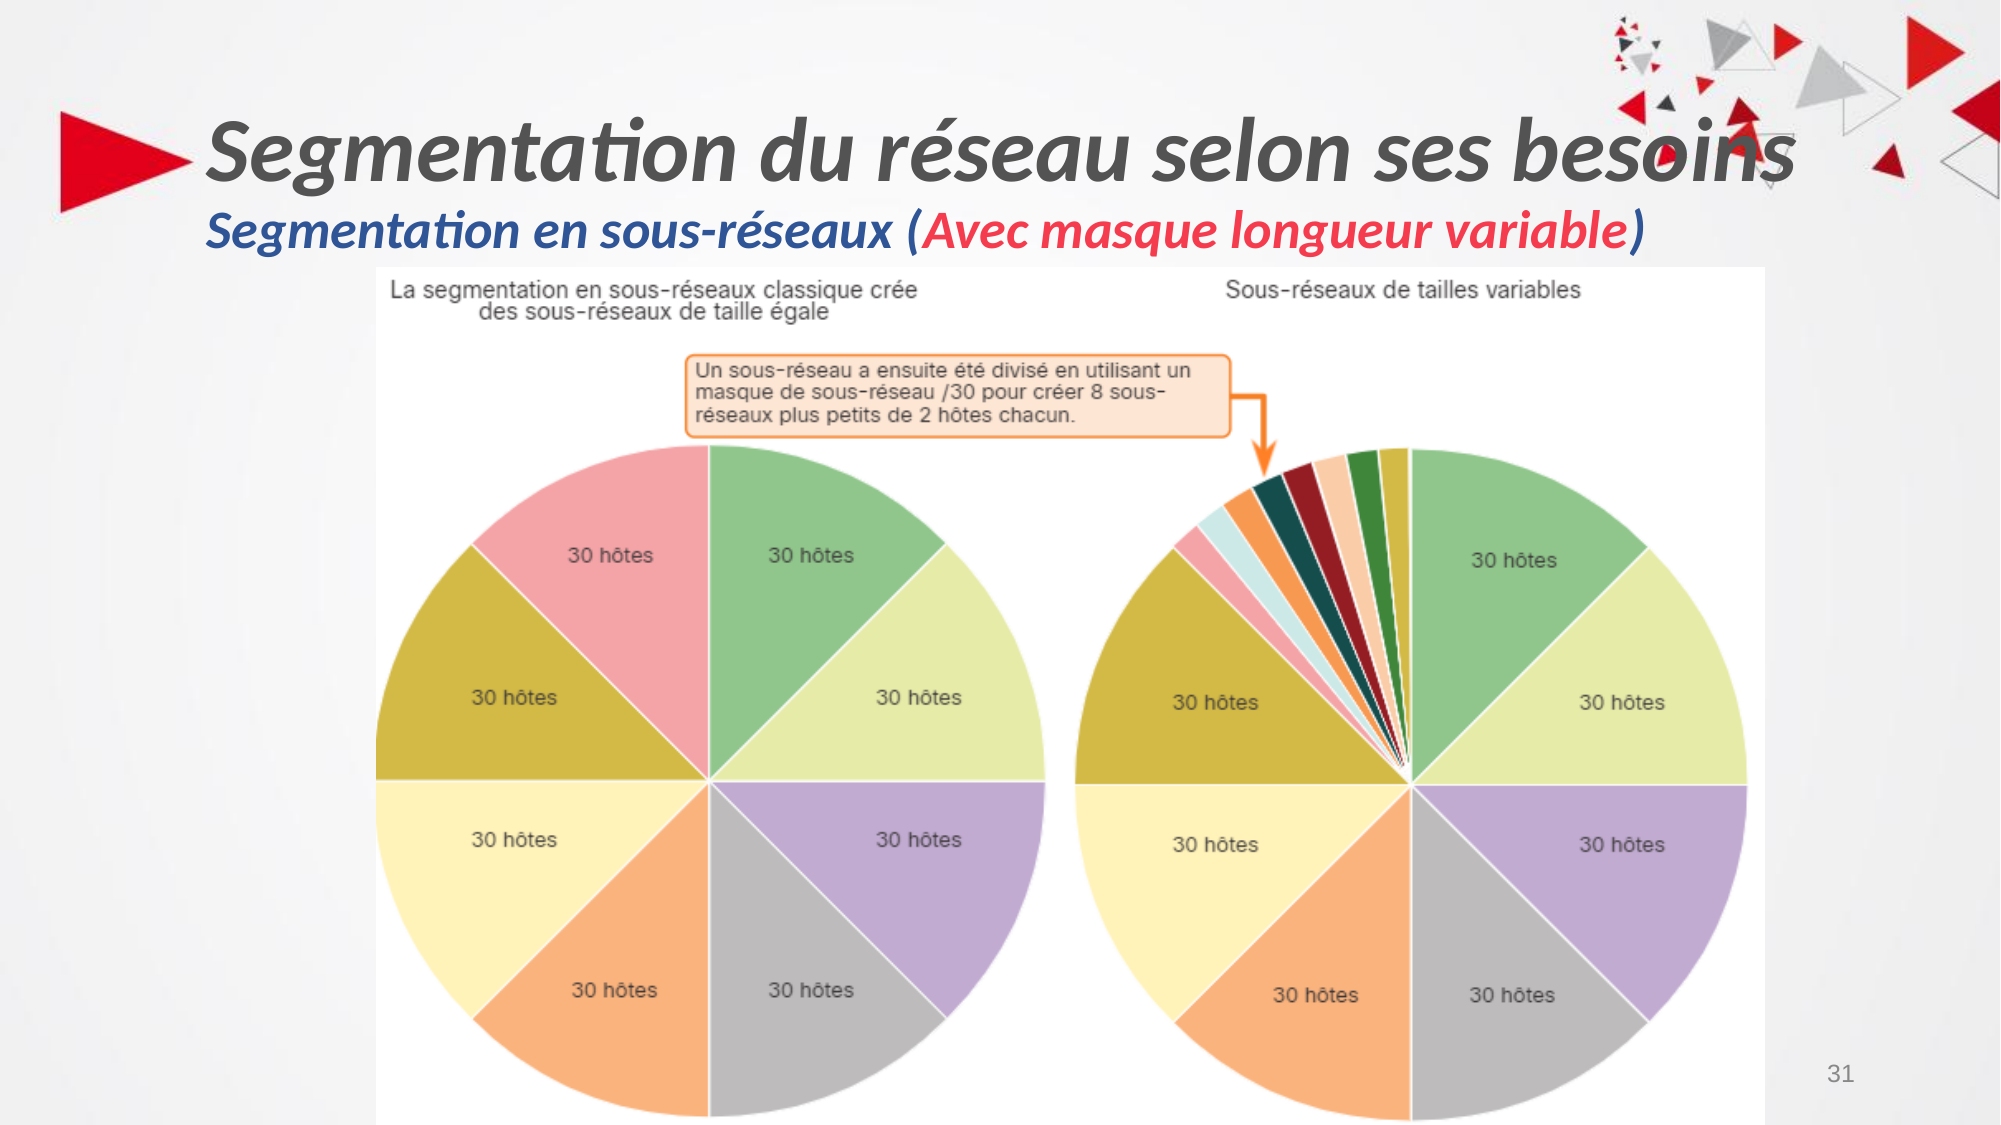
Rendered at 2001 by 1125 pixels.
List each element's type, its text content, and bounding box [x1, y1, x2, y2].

slide_number 31 [1819, 1050, 1863, 1095]
text_box Segmentation du réseau selon ses besoins Segmentation en sous-réseaux (Avec masque longueur variable) [191, 94, 1917, 313]
picture [0, 0, 2001, 1125]
